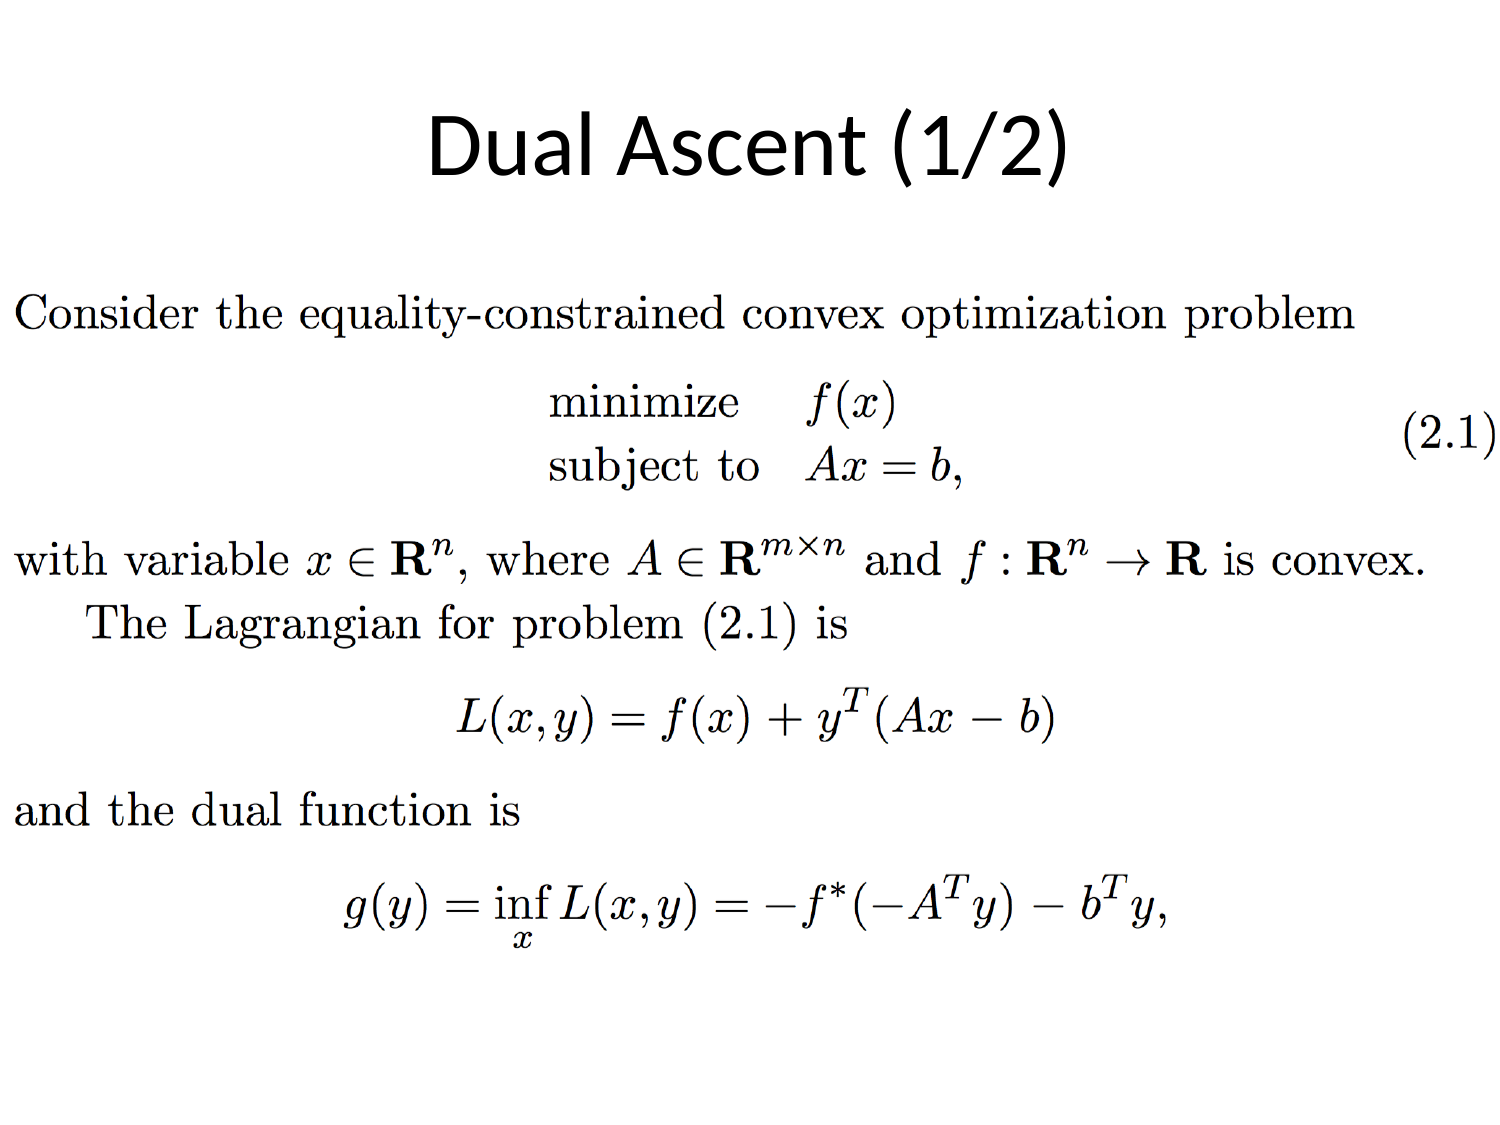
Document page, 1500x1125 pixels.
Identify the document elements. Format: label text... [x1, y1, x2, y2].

title Dual Ascent (1/2) [75, 45, 1425, 233]
picture [0, 273, 1500, 983]
